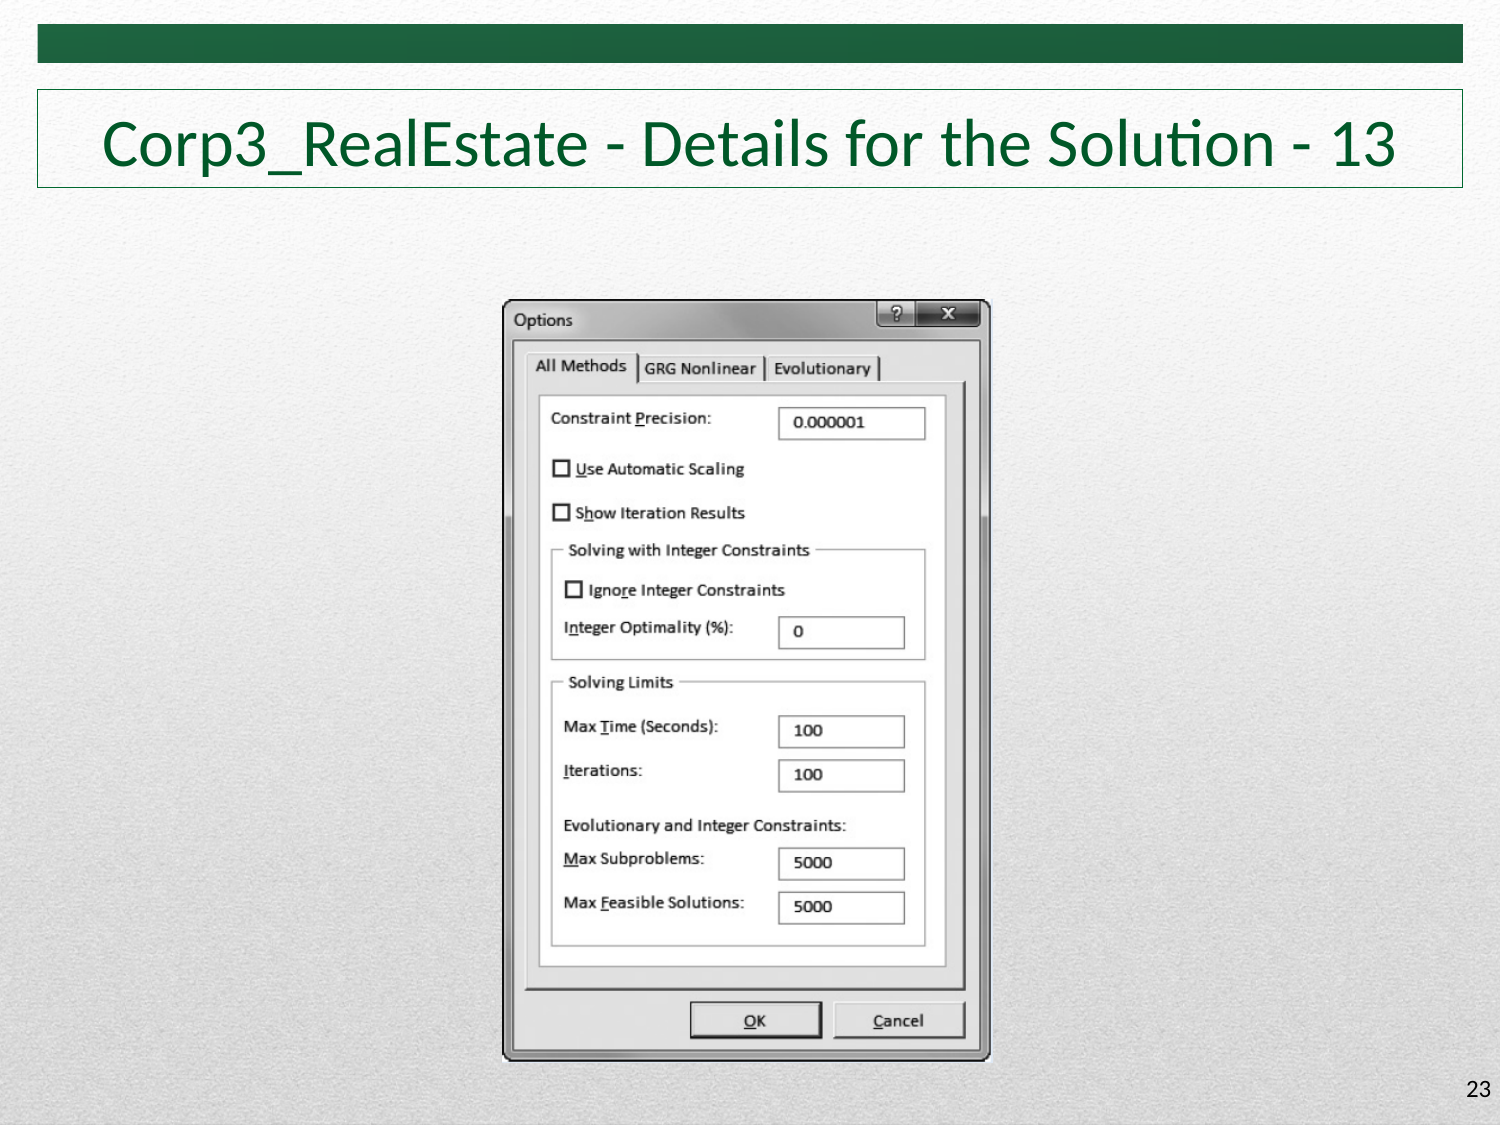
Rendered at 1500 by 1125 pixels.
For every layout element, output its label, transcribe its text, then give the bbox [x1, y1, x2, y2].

picture [501, 299, 993, 1064]
title Corp3_RealEstate - Details for the Solution - 13 [37, 89, 1463, 188]
picture [37, 24, 1463, 63]
slide_number 23 [1381, 1065, 1500, 1125]
